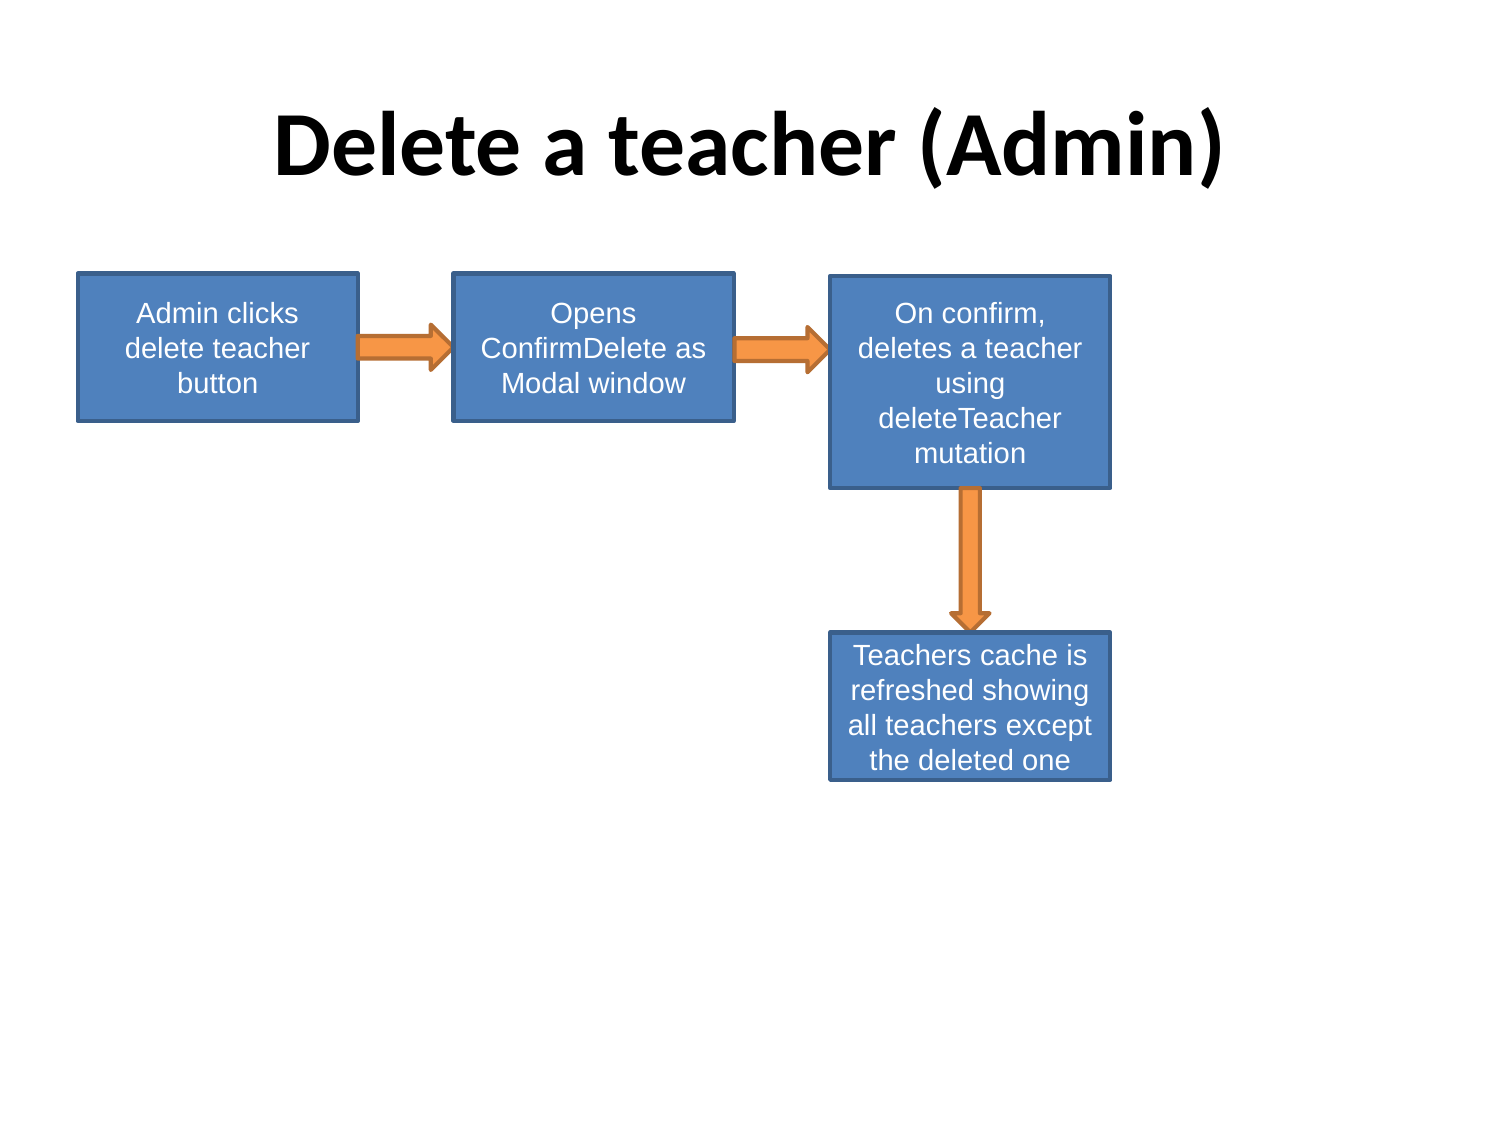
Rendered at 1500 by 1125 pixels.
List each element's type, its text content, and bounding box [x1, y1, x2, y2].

text_box Teachers cache is refreshed showing all teachers except the deleted one [828, 630, 1112, 782]
text_box [732, 325, 828, 375]
text_box [949, 486, 992, 630]
title Delete a teacher (Admin) [75, 45, 1425, 233]
text_box Opens ConfirmDelete as Modal window [451, 271, 736, 423]
text_box [355, 322, 451, 372]
text_box On confirm, deletes a teacher using deleteTeacher mutation [828, 274, 1112, 490]
text_box Admin clicks delete teacher button [76, 271, 360, 423]
